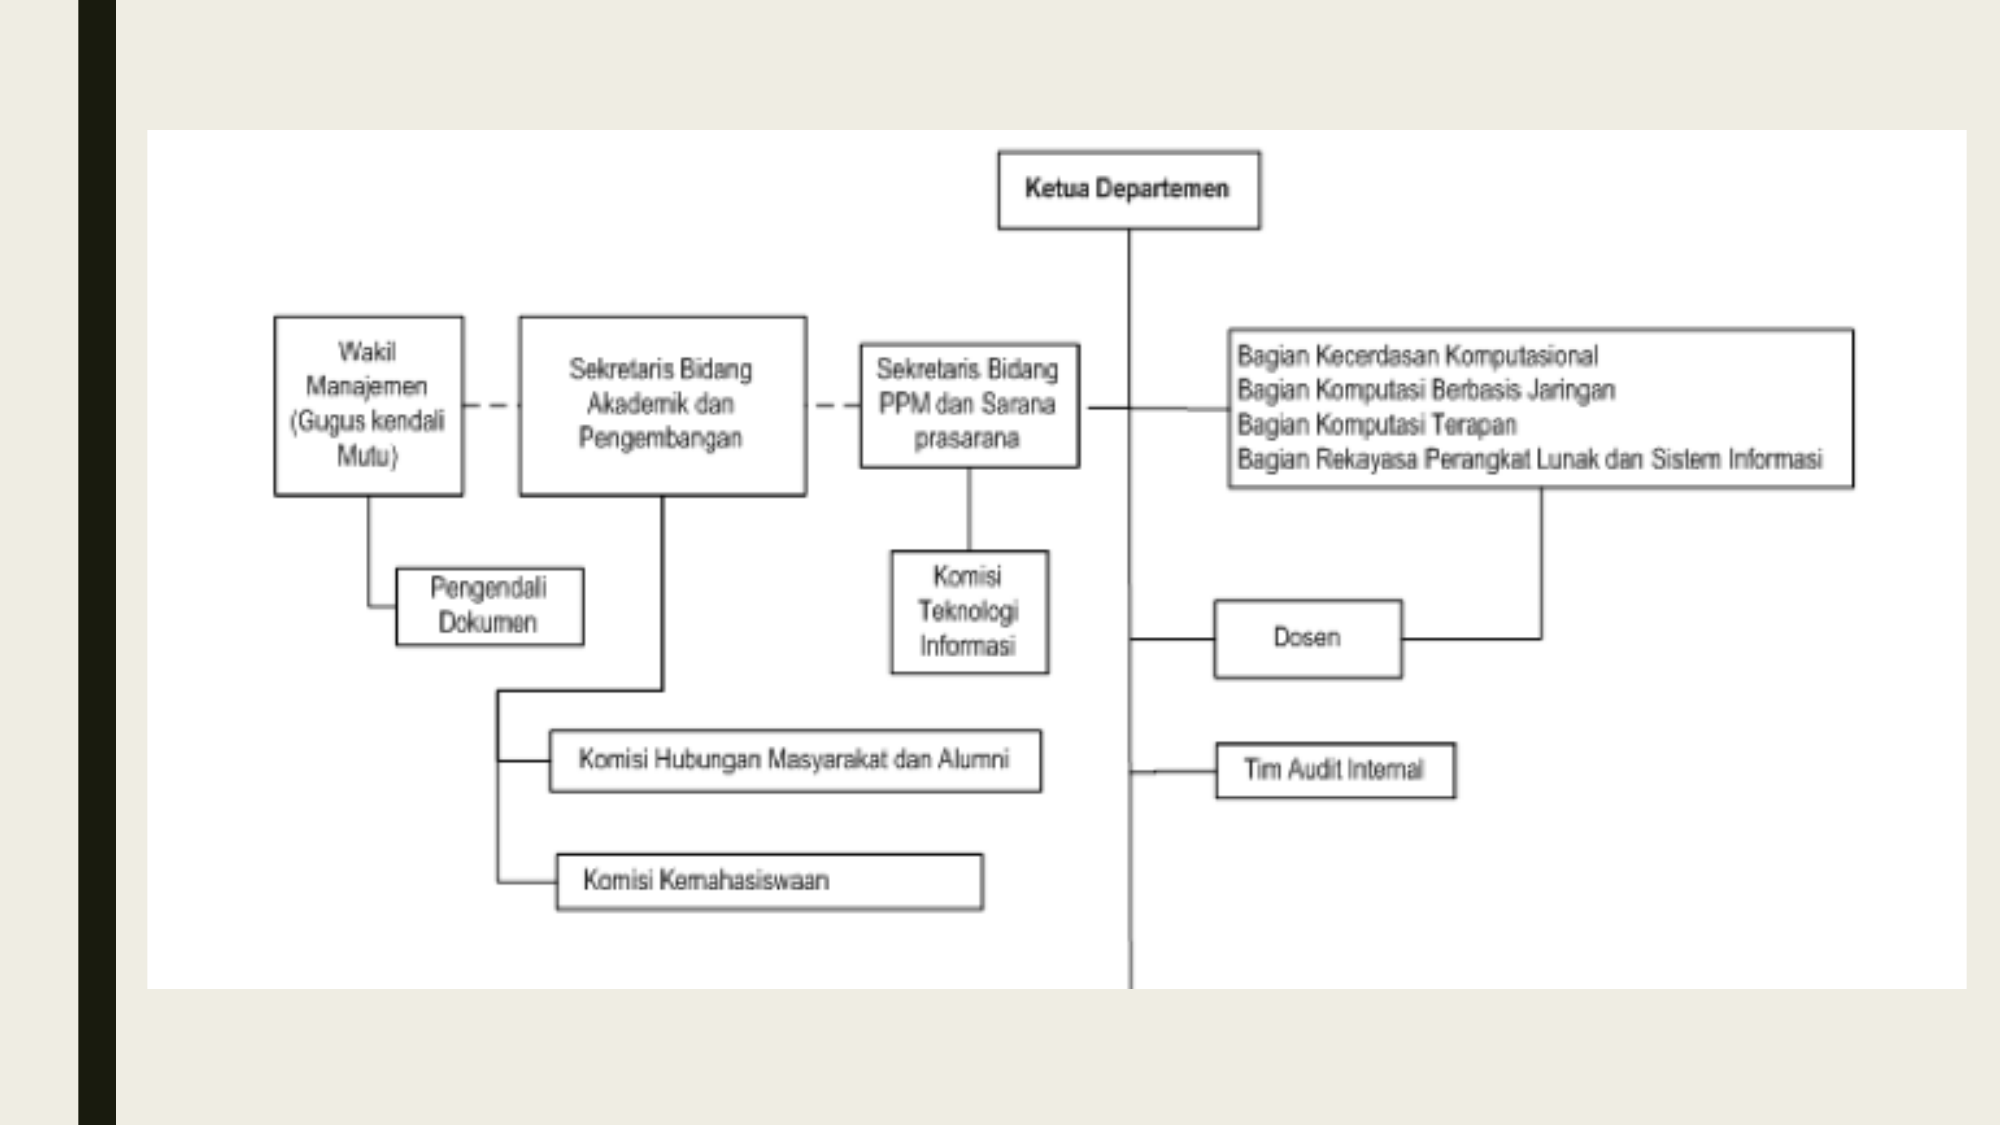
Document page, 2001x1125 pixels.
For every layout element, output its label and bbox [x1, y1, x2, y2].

list [147, 130, 1967, 989]
